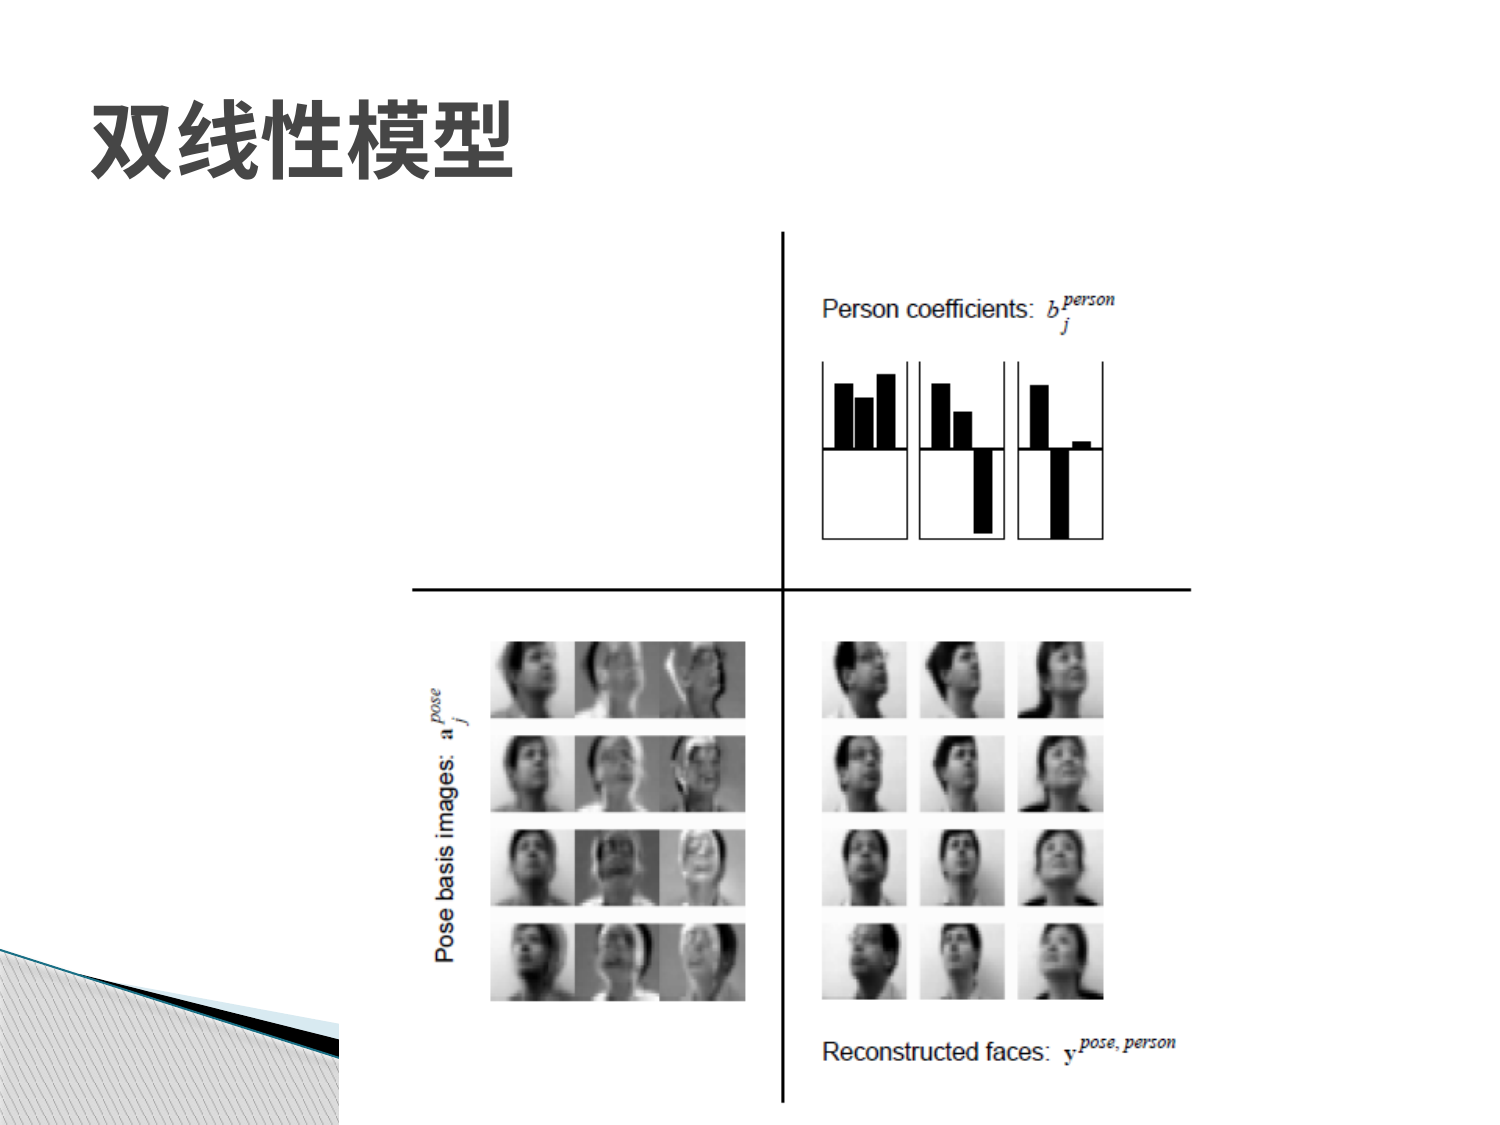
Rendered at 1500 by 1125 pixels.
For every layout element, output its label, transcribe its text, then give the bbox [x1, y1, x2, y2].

title 双线性模型 [75, 45, 1425, 233]
picture [339, 207, 1258, 1125]
